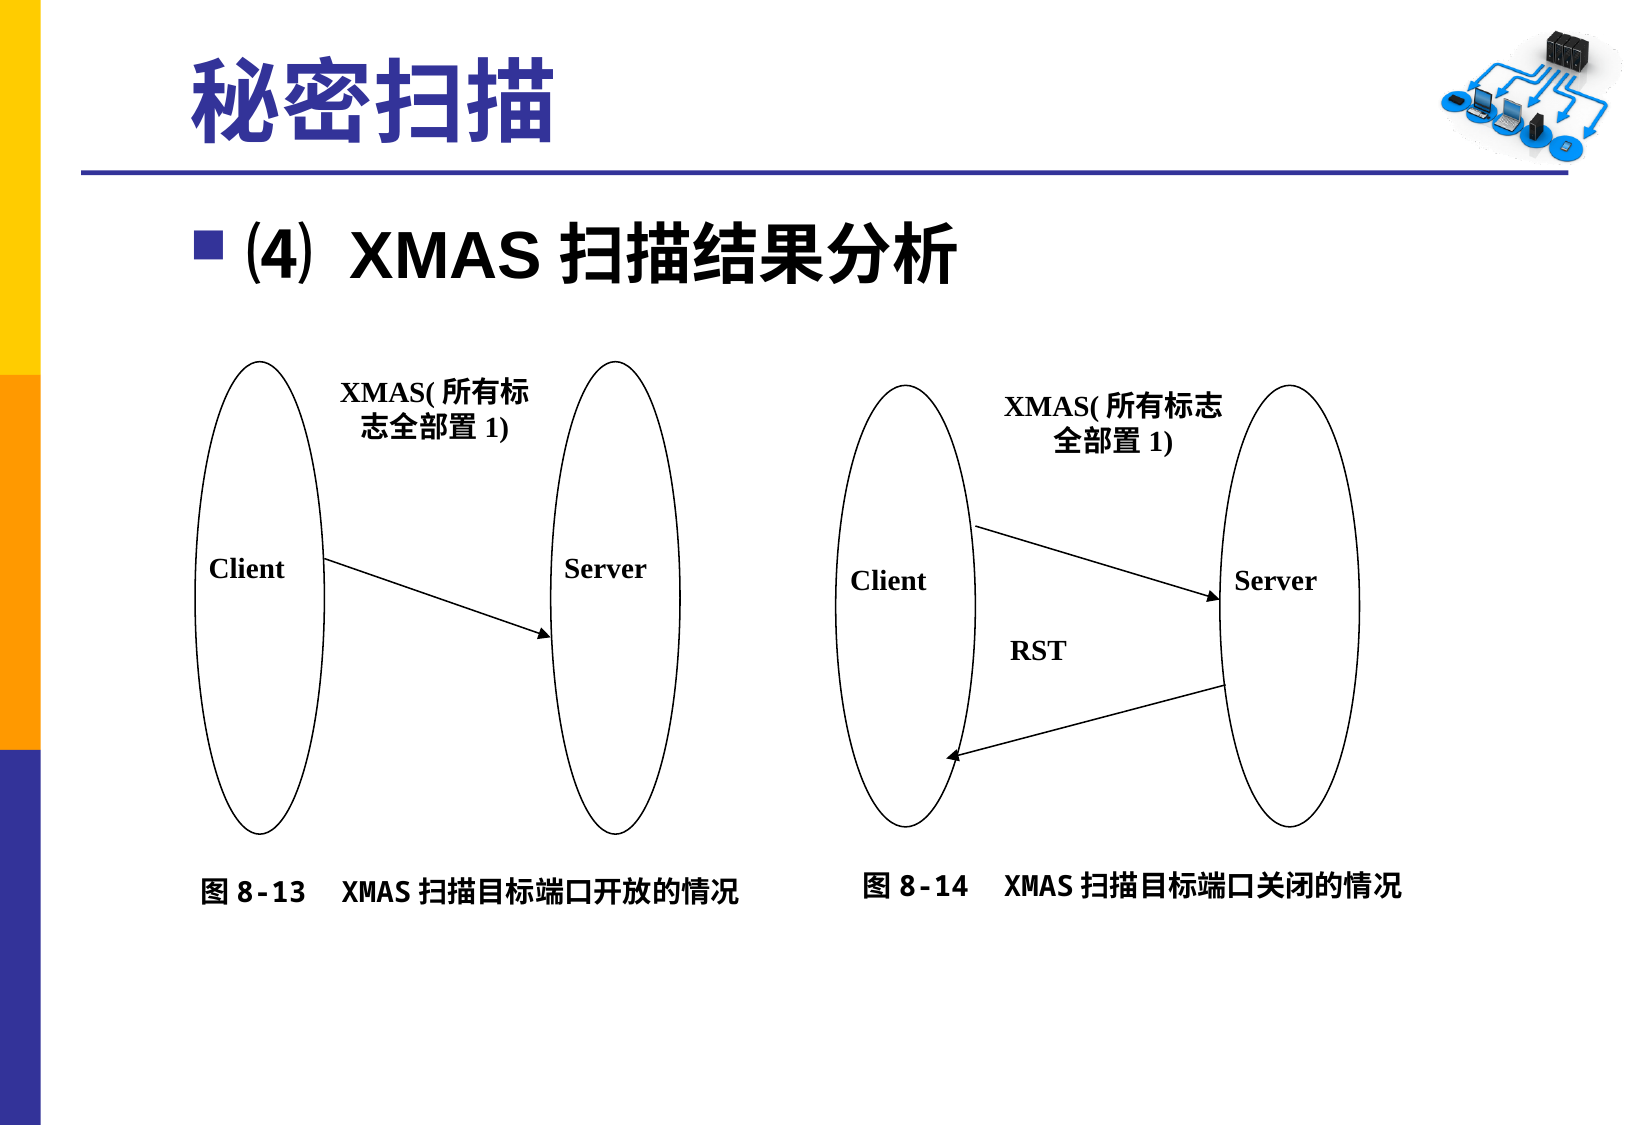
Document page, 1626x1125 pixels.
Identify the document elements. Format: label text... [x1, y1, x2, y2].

list ⑷ XMAS扫描结果分析 [174, 196, 1438, 303]
picture [1438, 30, 1624, 165]
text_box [800, 385, 1465, 941]
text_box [162, 361, 778, 953]
title 秘密扫描 [174, 31, 1302, 161]
